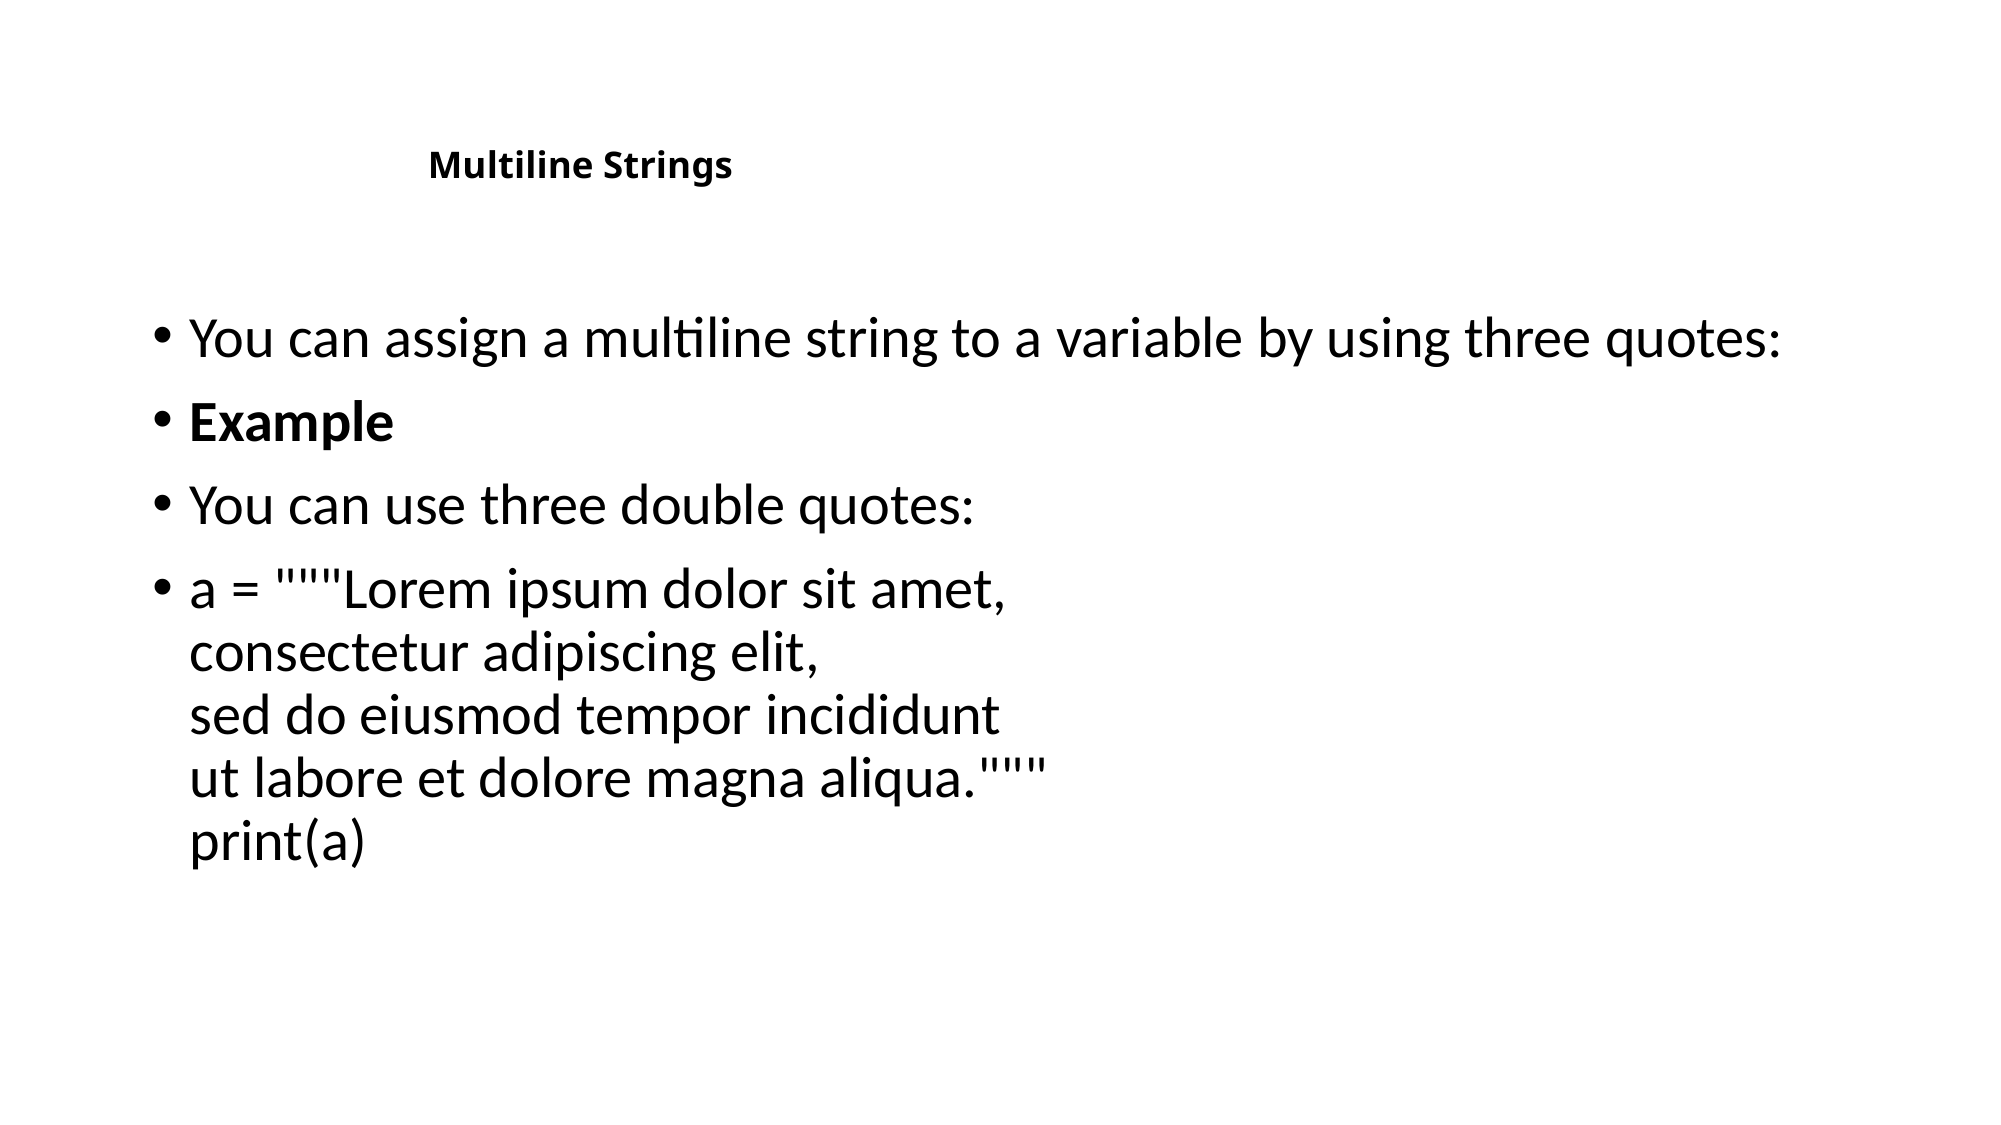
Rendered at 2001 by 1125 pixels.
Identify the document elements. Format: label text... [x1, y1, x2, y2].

title Multiline Strings [137, 59, 1863, 278]
list You can assign a multiline string to a variable by using three quotes: Example You can use three double quotes: a = """Lorem ipsum dolor sit amet, consectetur adipiscing elit, sed do eiusmod tempor incididunt ut labore et dolore magna aliqua.""" print(a) [137, 299, 1863, 1014]
